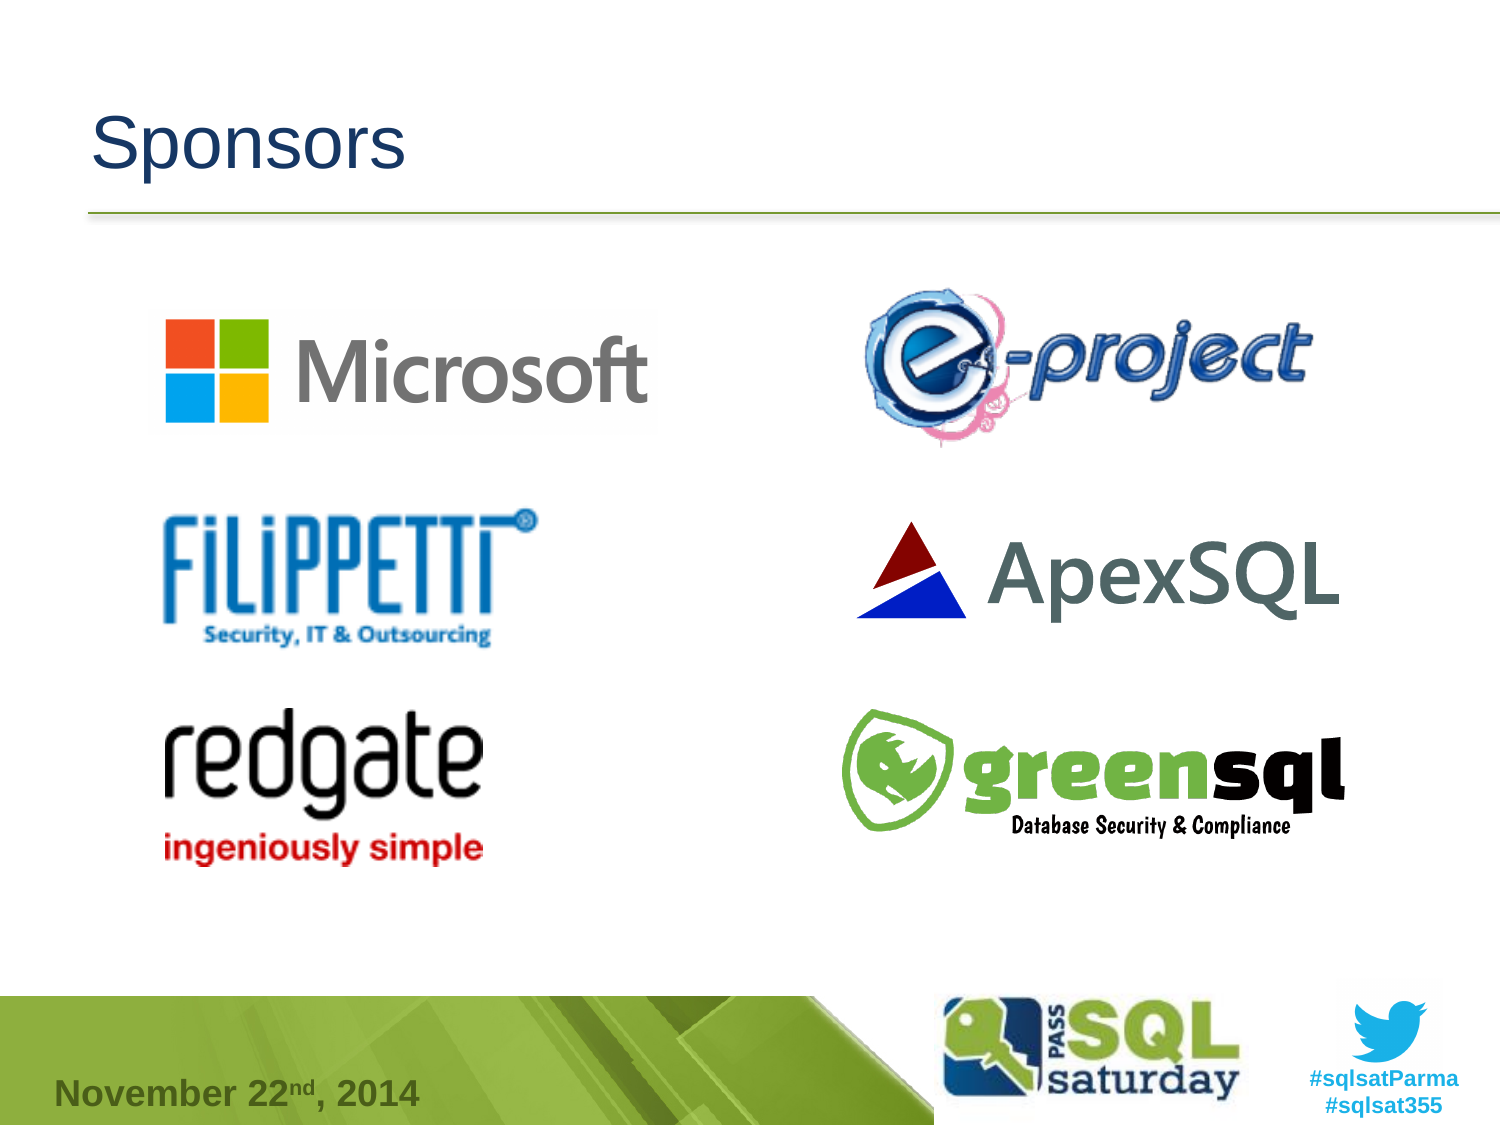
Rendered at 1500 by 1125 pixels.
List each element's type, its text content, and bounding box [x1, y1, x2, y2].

picture [847, 511, 1353, 634]
picture [147, 309, 658, 436]
picture [841, 708, 1345, 842]
picture [0, 969, 1276, 1125]
picture [841, 238, 1332, 506]
picture [164, 708, 483, 867]
picture [1336, 978, 1443, 1085]
picture [1339, 1076, 1344, 1084]
title Sponsors [75, 45, 1425, 233]
picture [126, 498, 579, 659]
